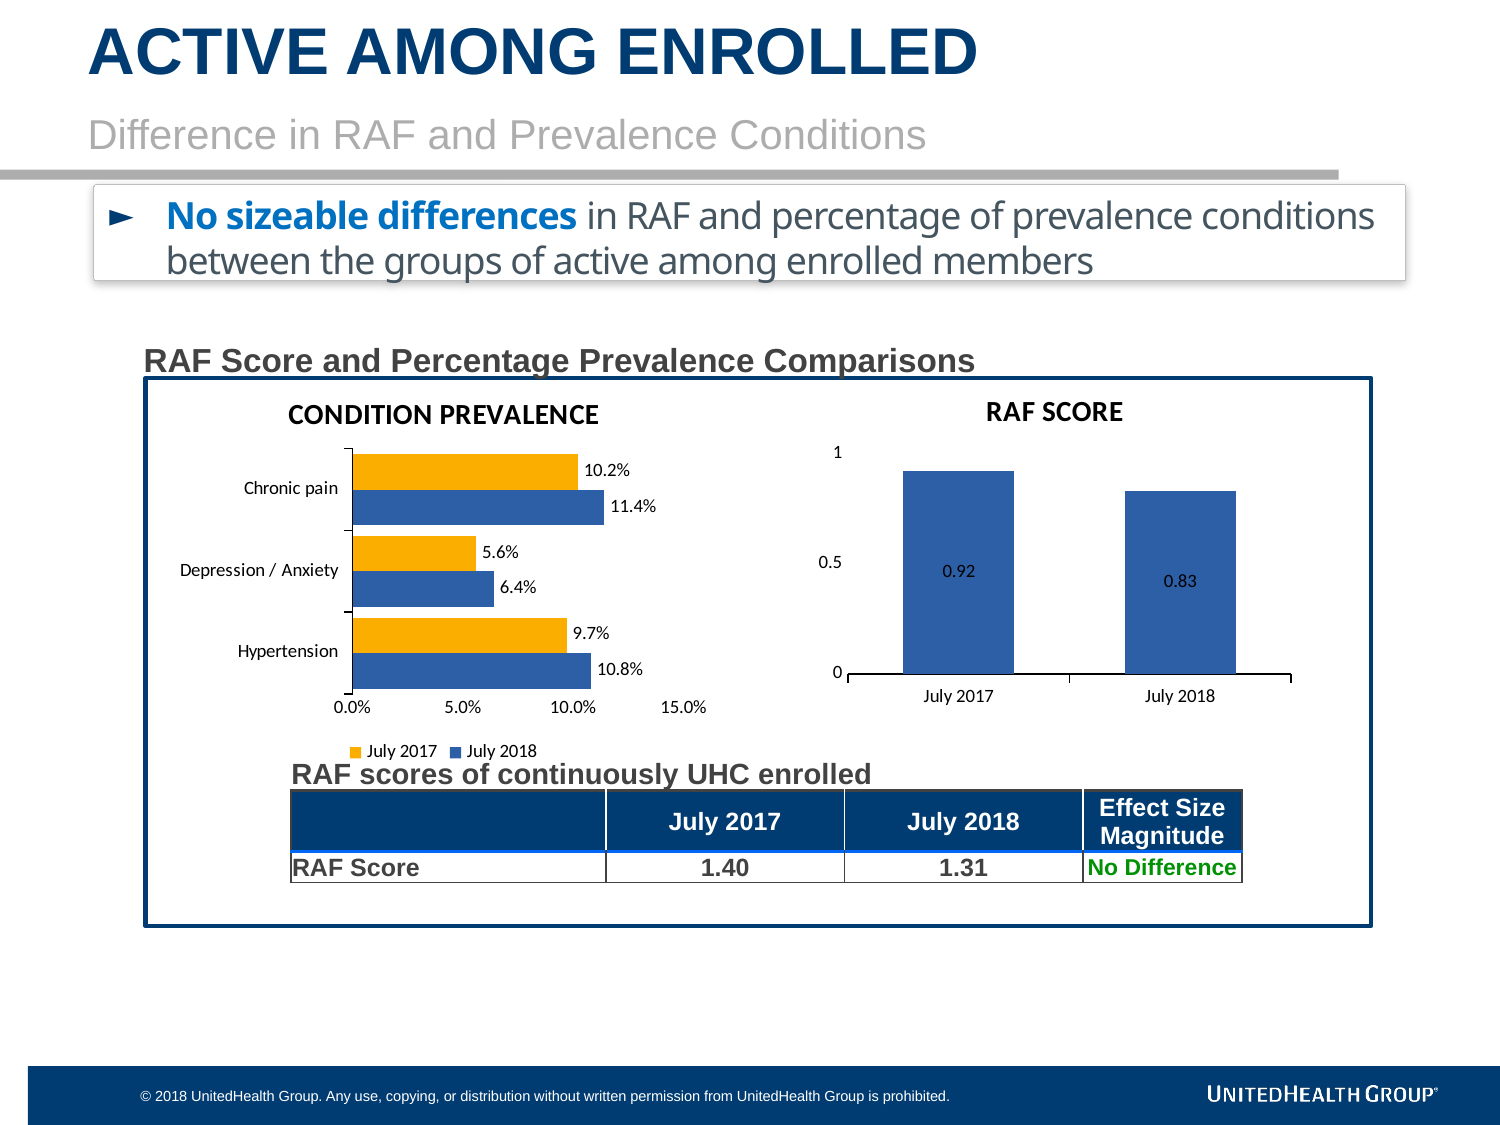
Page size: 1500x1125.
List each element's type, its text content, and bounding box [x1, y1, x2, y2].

list [87, 721, 1397, 1043]
list Difference in RAF and Prevalence Conditions [87, 82, 1399, 721]
text_box No sizeable differences in RAF and percentage of prevalence conditions between the groups of active among enrolled members [93, 184, 1406, 281]
picture [1208, 1085, 1438, 1102]
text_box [128, 331, 1372, 927]
title ACTIVE AMONG ENROLLED [87, 8, 1399, 82]
